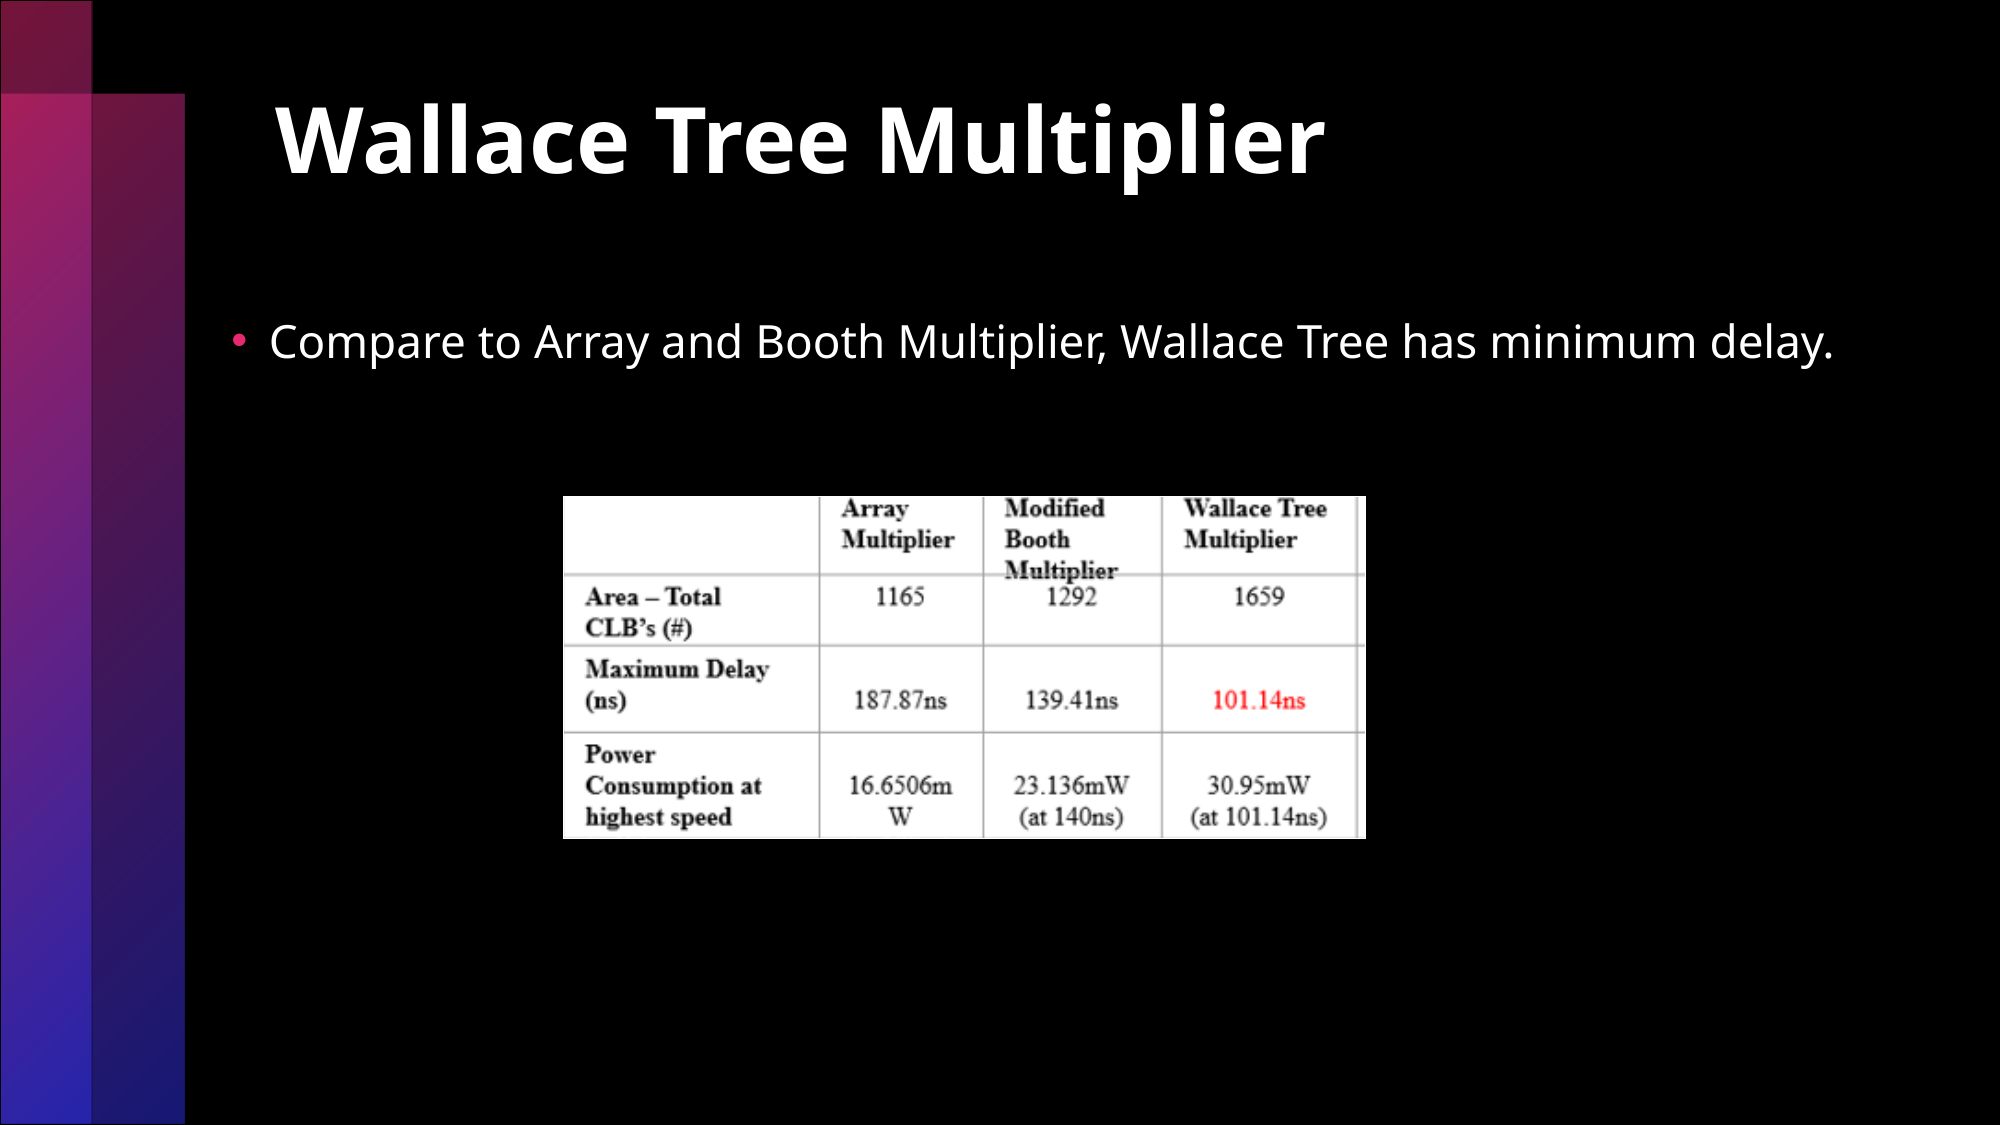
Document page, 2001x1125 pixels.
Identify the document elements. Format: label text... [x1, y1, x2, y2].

list Compare to Array and Booth Multiplier, Wallace Tree has minimum delay. [216, 299, 1942, 1014]
picture [563, 496, 1366, 839]
title Wallace Tree Multiplier [260, 74, 1817, 299]
